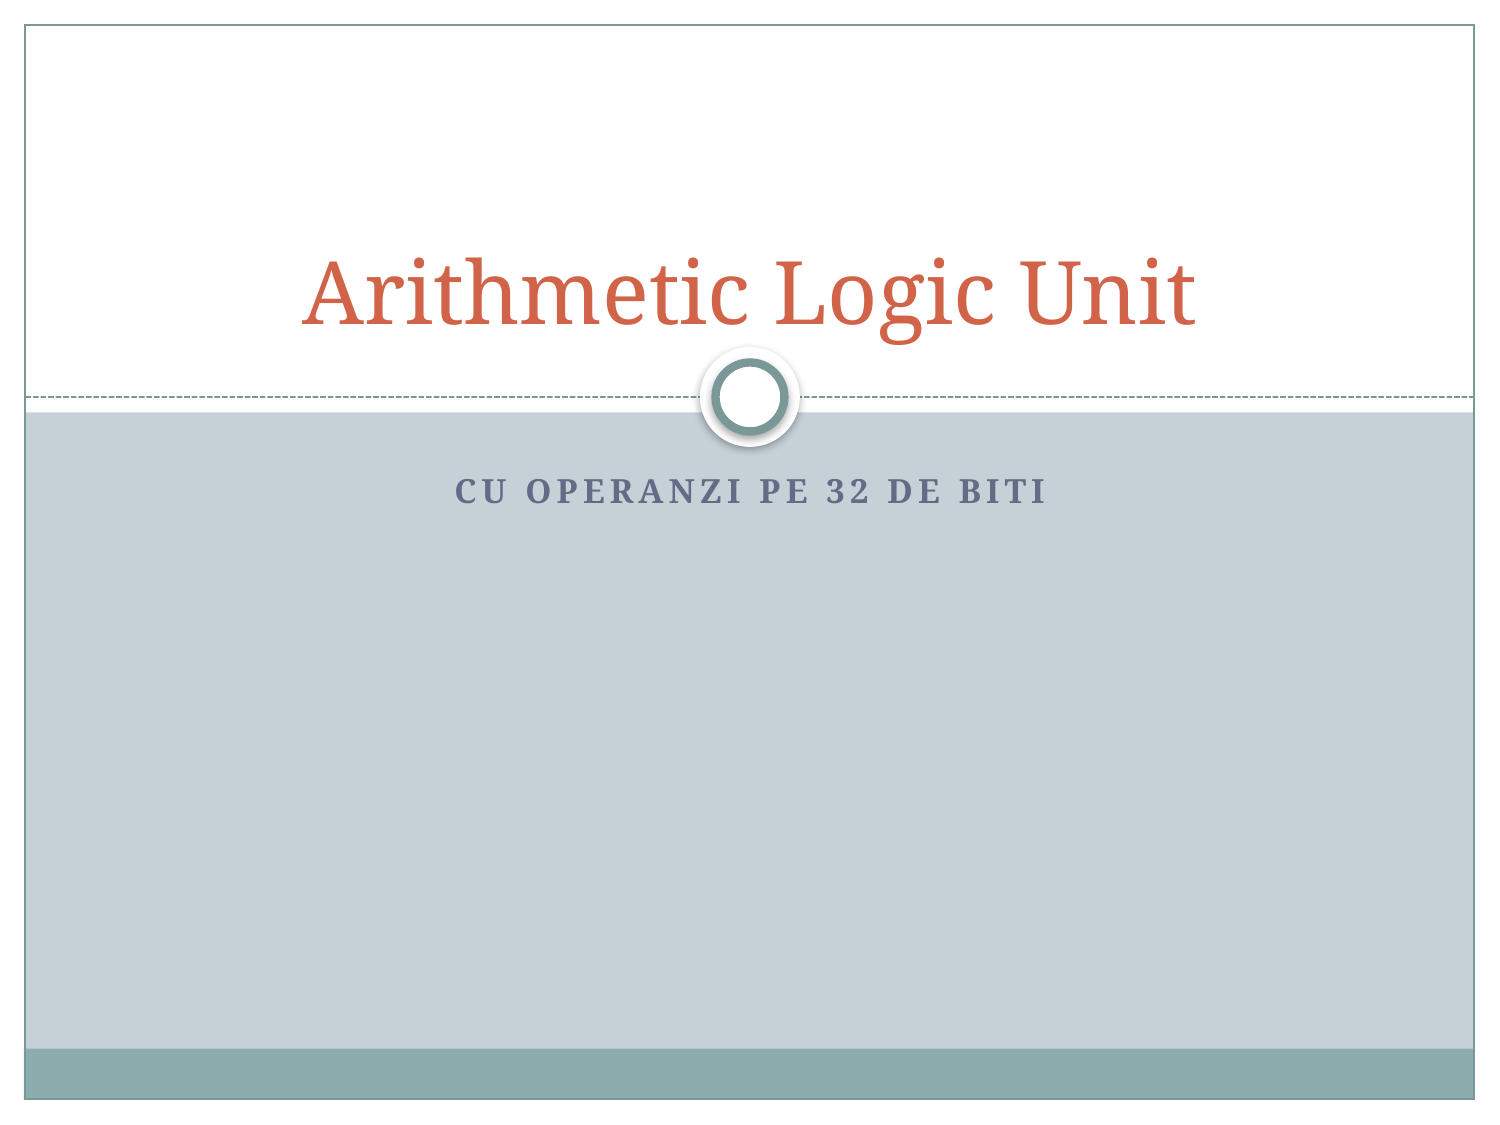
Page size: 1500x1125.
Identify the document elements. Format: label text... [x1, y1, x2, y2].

title Arithmetic Logic Unit [112, 62, 1388, 350]
subtitle Cu operanzi pe 32 de biti [225, 462, 1275, 750]
